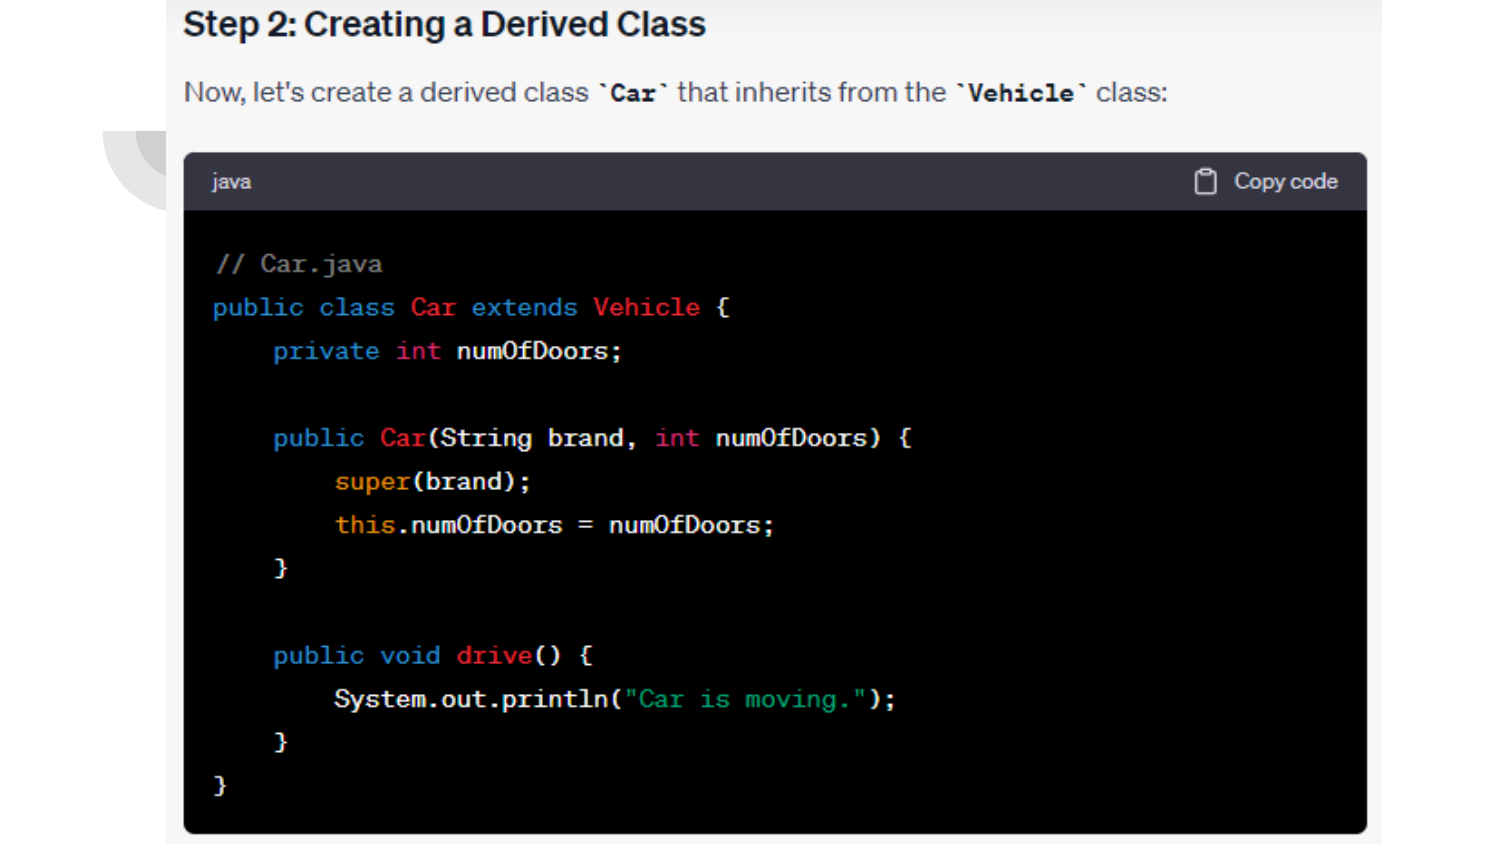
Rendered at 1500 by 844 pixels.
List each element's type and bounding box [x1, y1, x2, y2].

picture [166, 0, 1382, 844]
